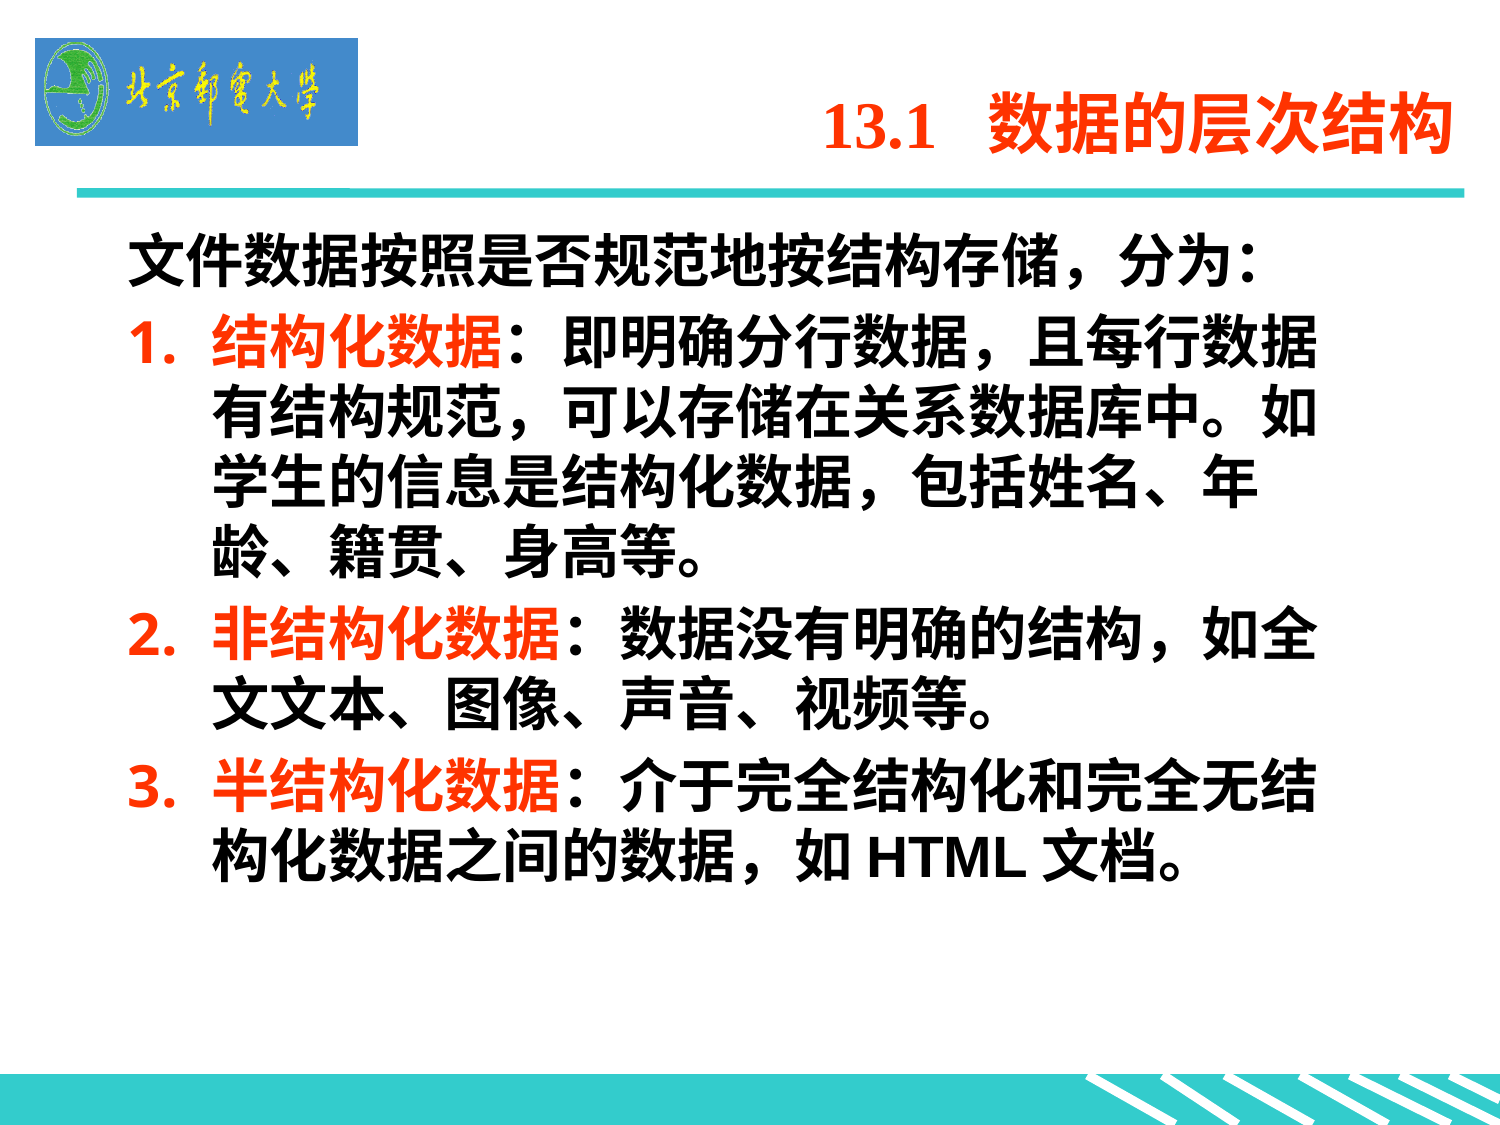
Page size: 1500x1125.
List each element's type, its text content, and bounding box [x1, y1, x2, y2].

list 文件数据按照是否规范地按结构存储，分为： 结构化数据：即明确分行数据，且每行数据有结构规范，可以存储在关系数据库中。如学生的信息是结构化数据，包括姓名、年龄、籍贯、身高等。 非结构化数据：数据没有明确的结构，如全文文本、图像、声音、视频等。 半结构化数据：介于完全结构化和完全无结构化数据之间的数据，如HTML文档。 [112, 216, 1388, 974]
text_box 13.1 数据的层次结构 [194, 31, 1470, 213]
picture [34, 37, 194, 146]
